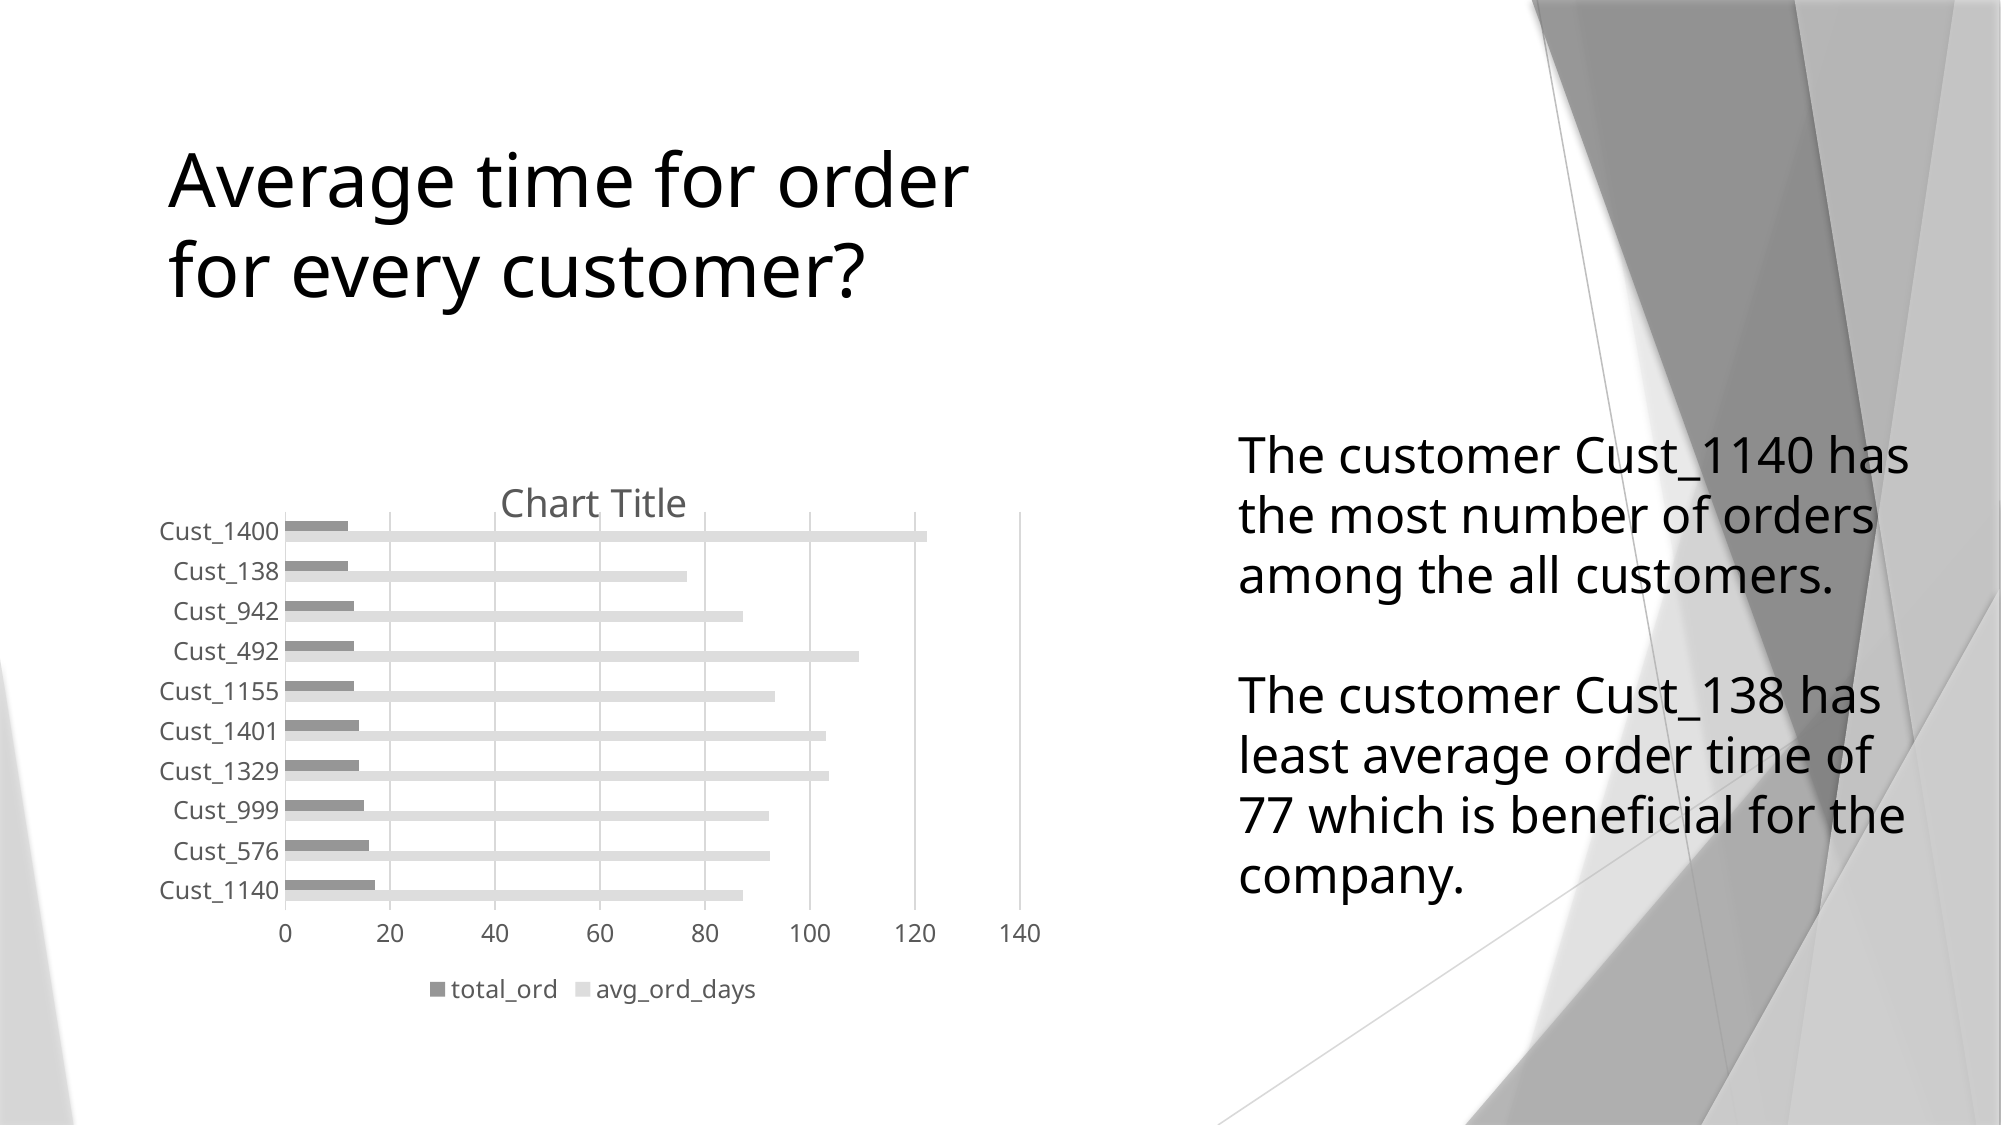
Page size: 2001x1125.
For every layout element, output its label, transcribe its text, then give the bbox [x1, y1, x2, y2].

text_box Average time for order for every customer? [154, 124, 1077, 320]
chart [110, 443, 1077, 1013]
text_box The customer Cust_1140 has the most number of orders among the all customers. The customer Cust_138 has least average order time of 77 which is beneficial for the company. [1223, 416, 1946, 912]
